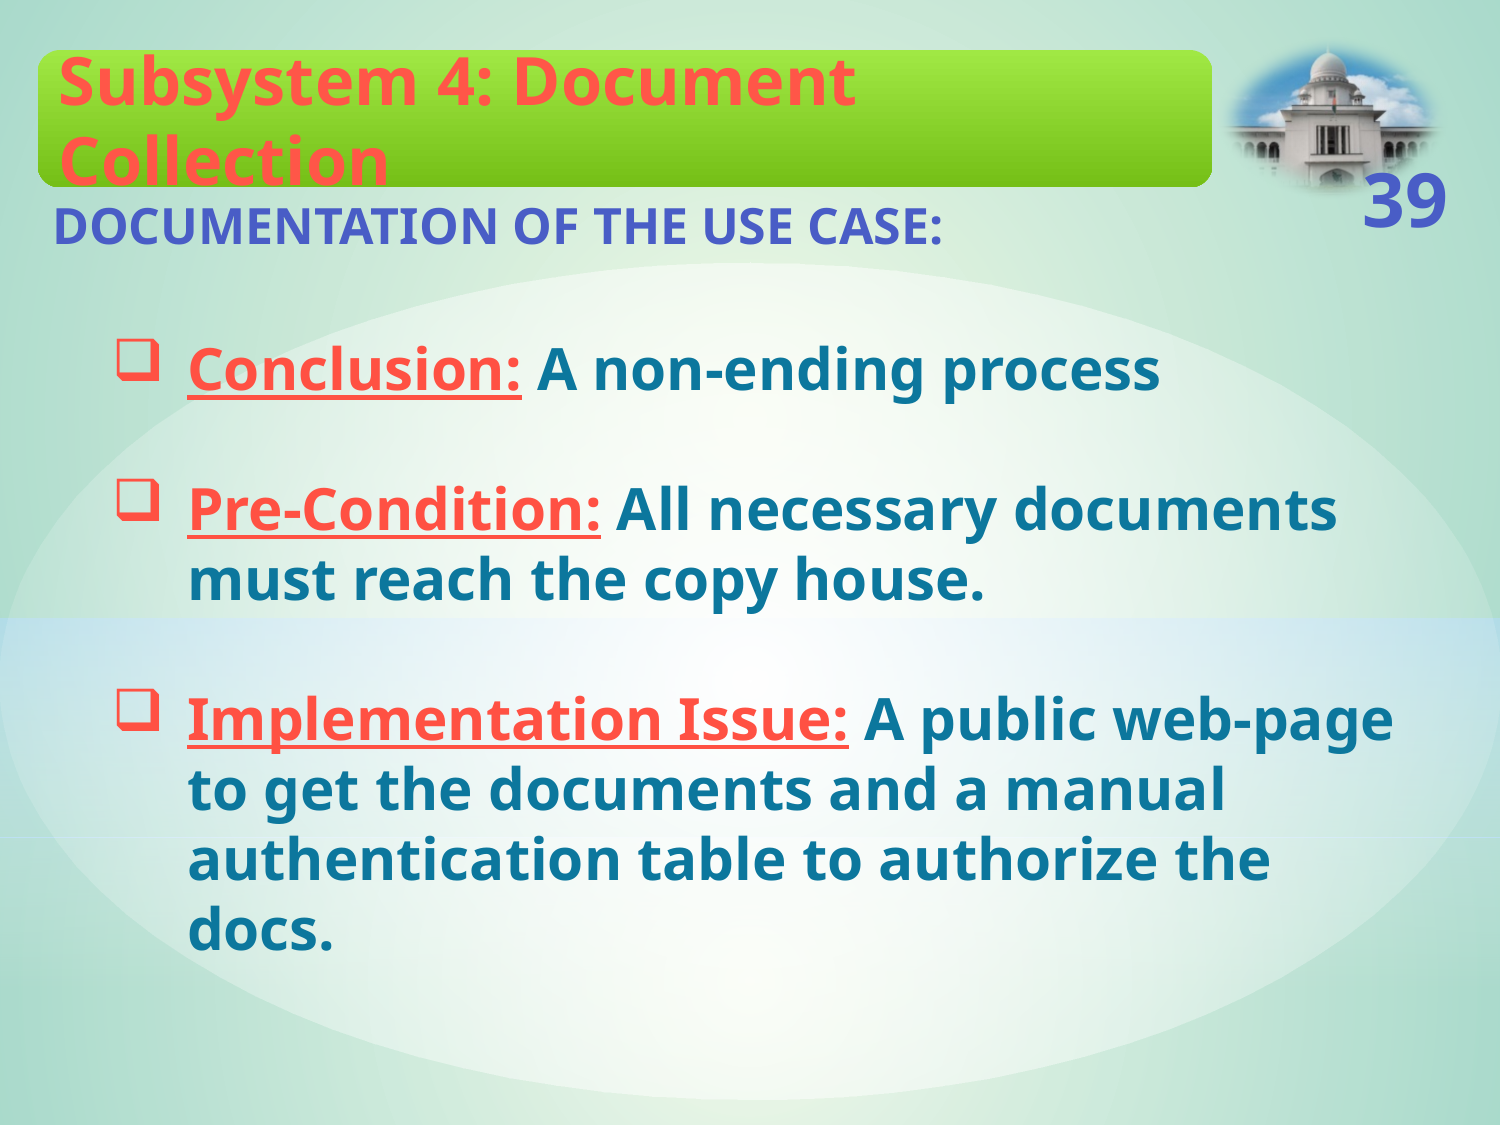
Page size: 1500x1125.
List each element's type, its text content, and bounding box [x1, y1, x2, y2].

text_box Conclusion: A non-ending process Pre-Condition: All necessary documents must reach the copy house. Implementation Issue: A public web-page to get the documents and a manual authentication table to authorize the docs. [97, 324, 1438, 970]
text_box Documentation of the Use Case: [37, 187, 1188, 263]
text_box Subsystem 4: Document Collection [37, 49, 1206, 188]
slide_number 39 [1332, 162, 1479, 244]
picture [1212, 34, 1453, 203]
